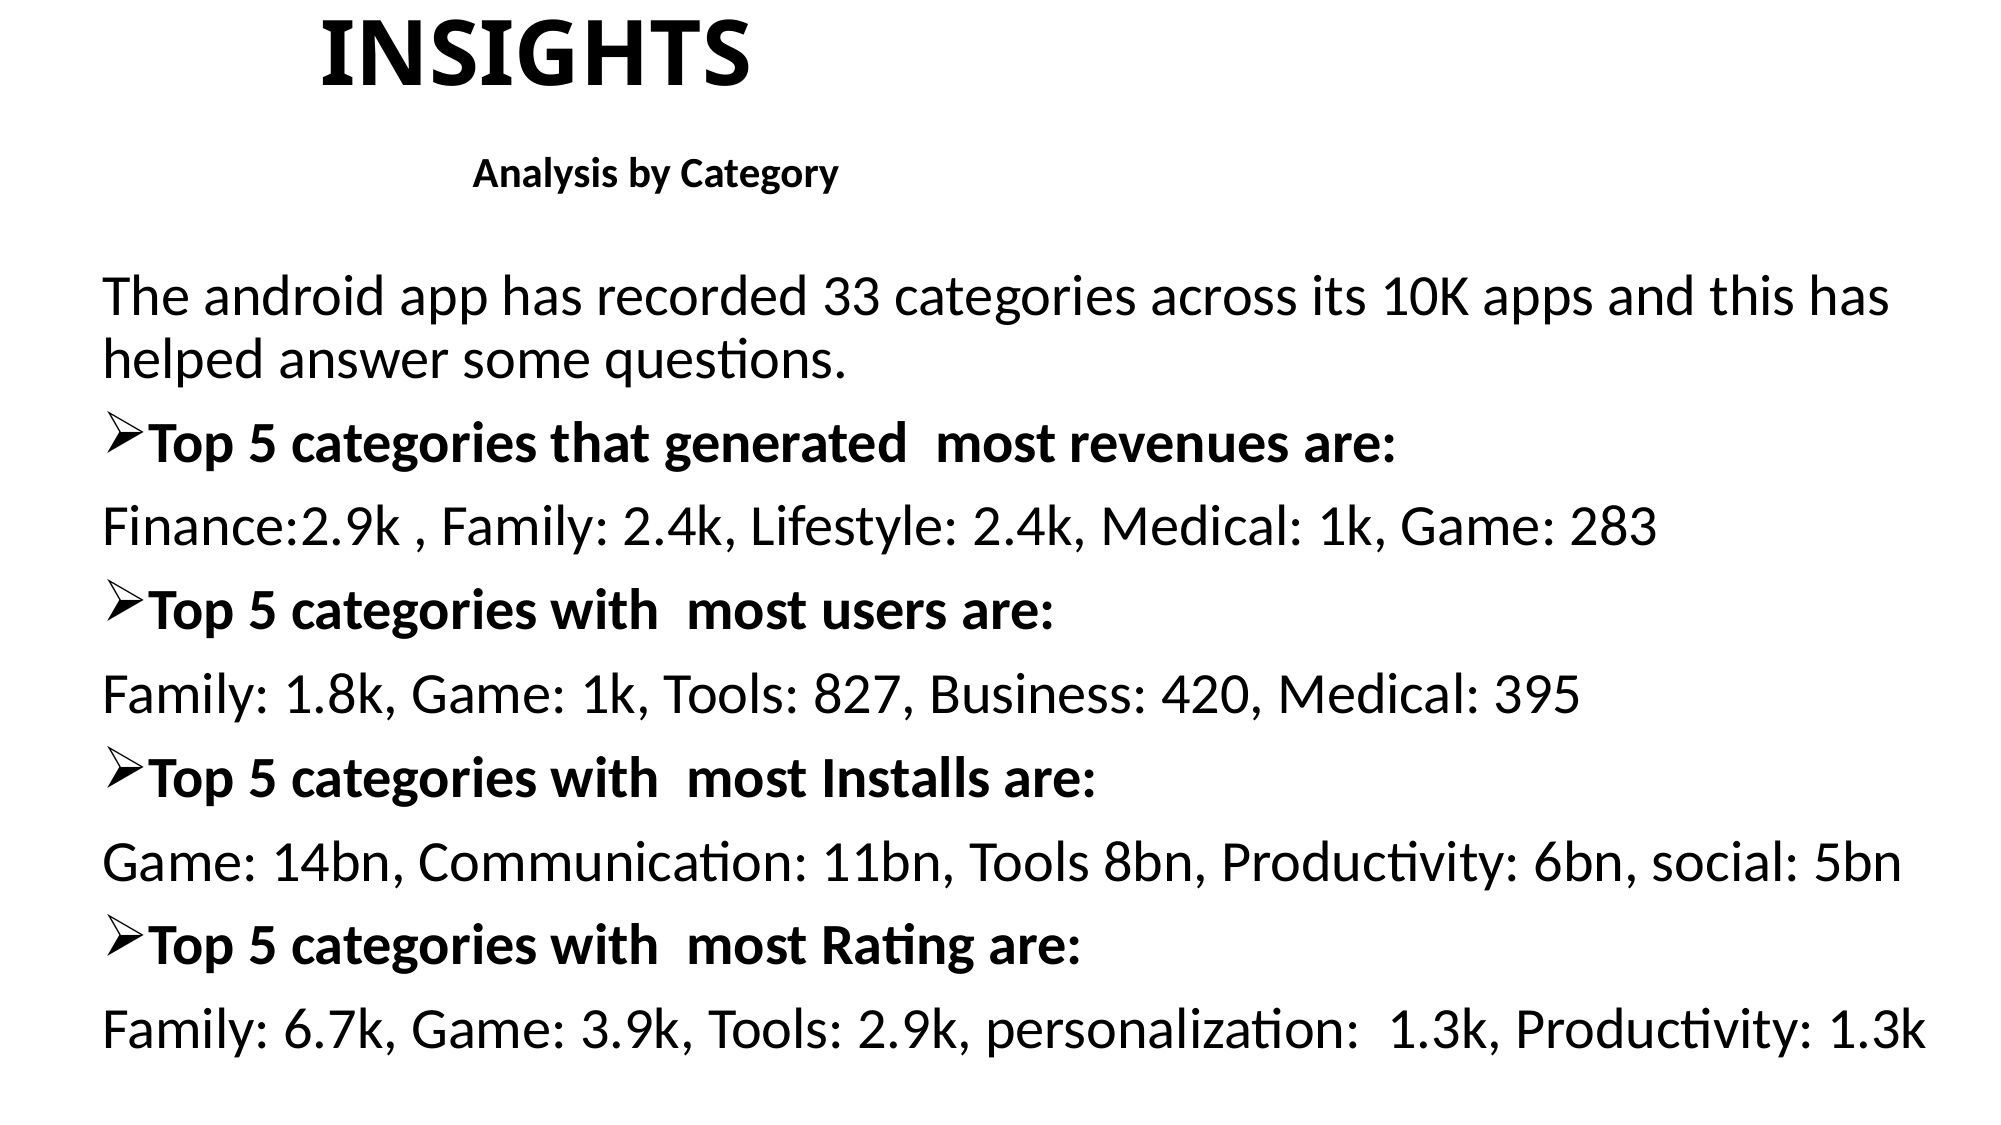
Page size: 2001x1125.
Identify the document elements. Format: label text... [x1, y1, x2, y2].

title INSIGHTS [157, 0, 1883, 113]
list The android app has recorded 33 categories across its 10K apps and this has helped answer some questions. Top 5 categories that generated most revenues are: Finance:2.9k , Family: 2.4k, Lifestyle: 2.4k, Medical: 1k, Game: 283 Top 5 categories with most users are: Family: 1.8k, Game: 1k, Tools: 827, Business: 420, Medical: 395 Top 5 categories with most Installs are: Game: 14bn, Communication: 11bn, Tools 8bn, Productivity: 6bn, social: 5bn Top 5 categories with most Rating are: Family: 6.7k, Game: 3.9k, Tools: 2.9k, personalization: 1.3k, Productivity: 1.3k [87, 257, 1953, 1106]
text_box Analysis by Category [204, 136, 1753, 206]
